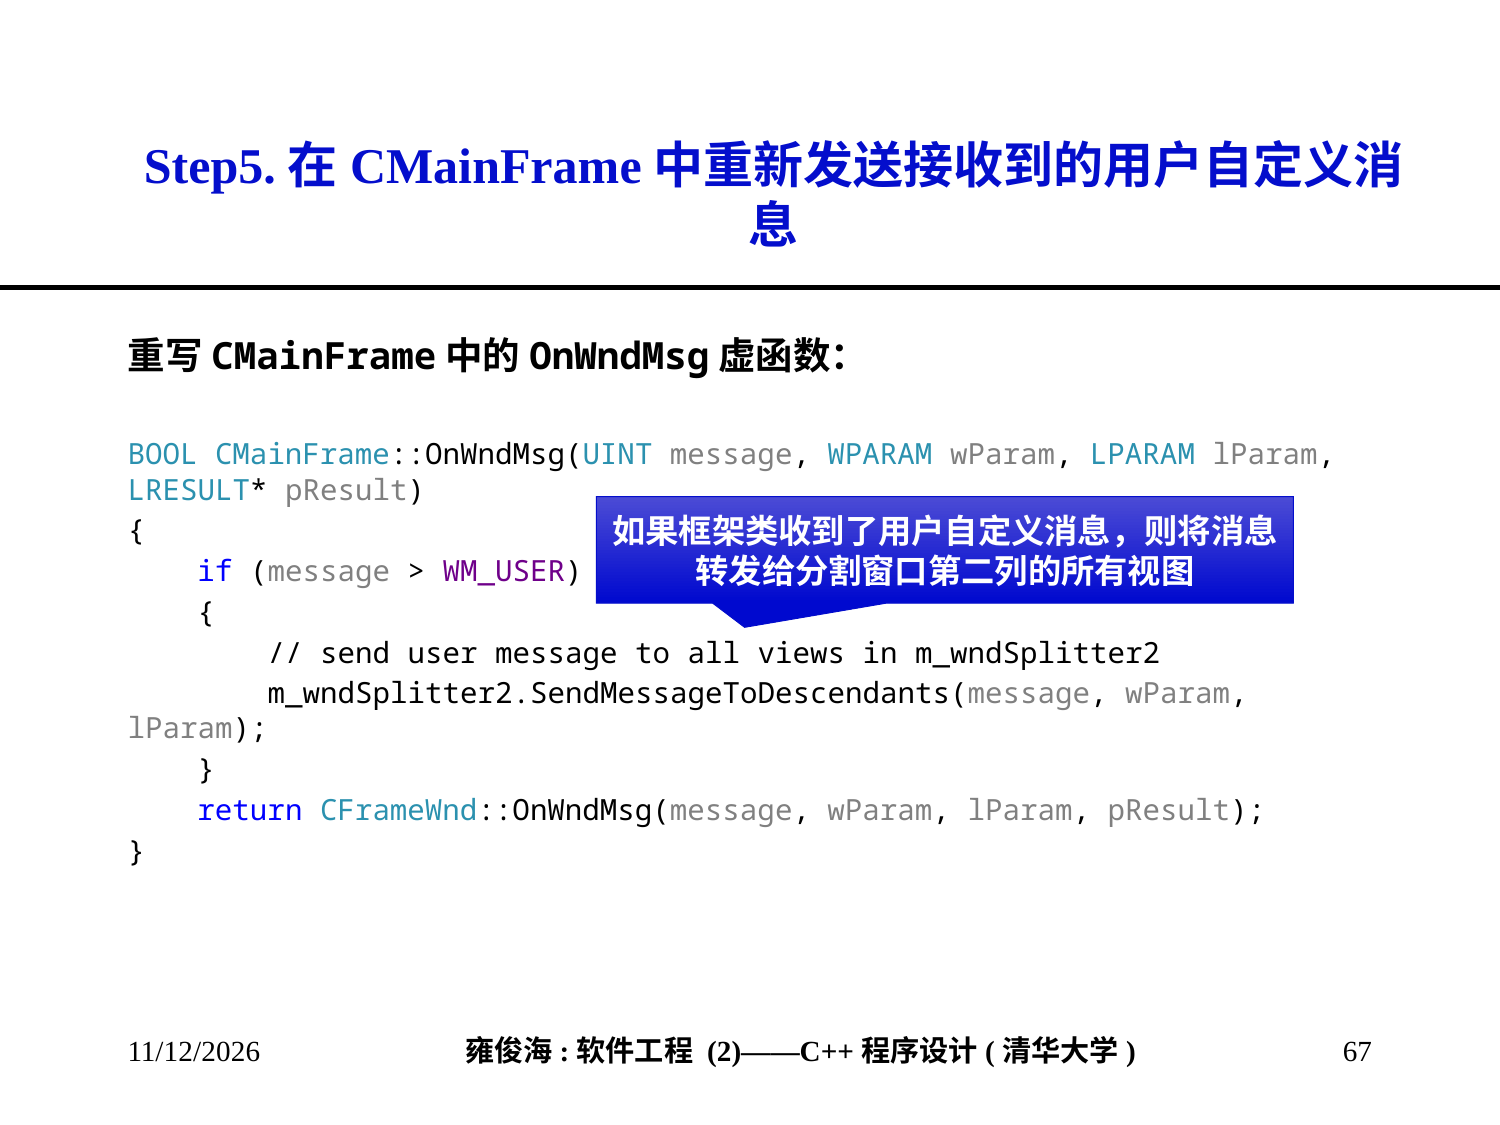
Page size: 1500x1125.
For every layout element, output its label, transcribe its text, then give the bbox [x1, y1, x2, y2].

text_box 如果框架类收到了用户自定义消息，则将消息转发给分割窗口第二列的所有视图 [595, 496, 1294, 628]
list 重写CMainFrame中的OnWndMsg虚函数： BOOL CMainFrame::OnWndMsg(UINT message, WPARAM wParam, LPARAM lParam, LRESULT* pResult) { if (message > WM_USER) { // send user message to all views in m_wndSplitter2 m_wndSplitter2.SendMessageToDescendants(message, wParam, lParam); } return CFrameWnd::OnWndMsg(message, wParam, lParam, pResult); } [112, 324, 1388, 1000]
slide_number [112, 1025, 425, 1100]
slide_number 67 [1074, 1025, 1388, 1100]
title Step5.在CMainFrame中重新发送接收到的用户自定义消息 [112, 99, 1436, 288]
